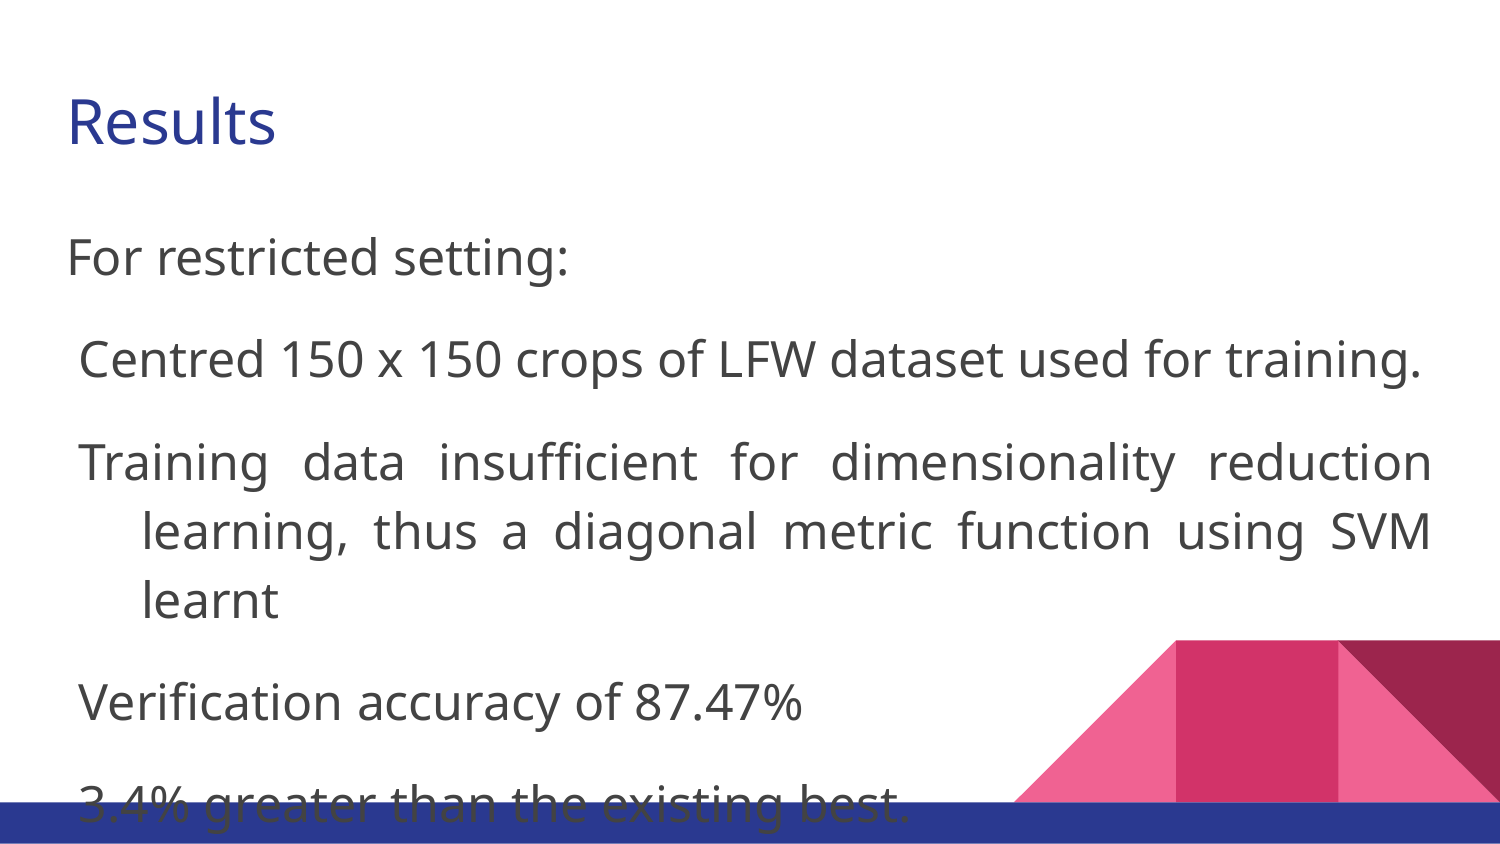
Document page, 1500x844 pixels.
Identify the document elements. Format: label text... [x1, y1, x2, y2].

list For restricted setting: Centred 150 x 150 crops of LFW dataset used for training. Training data insufficient for dimensionality reduction learning, thus a diagonal metric function using SVM learnt Verification accuracy of 87.47% 3.4% greater than the existing best. [51, 201, 1449, 750]
title Results [51, 67, 1449, 167]
